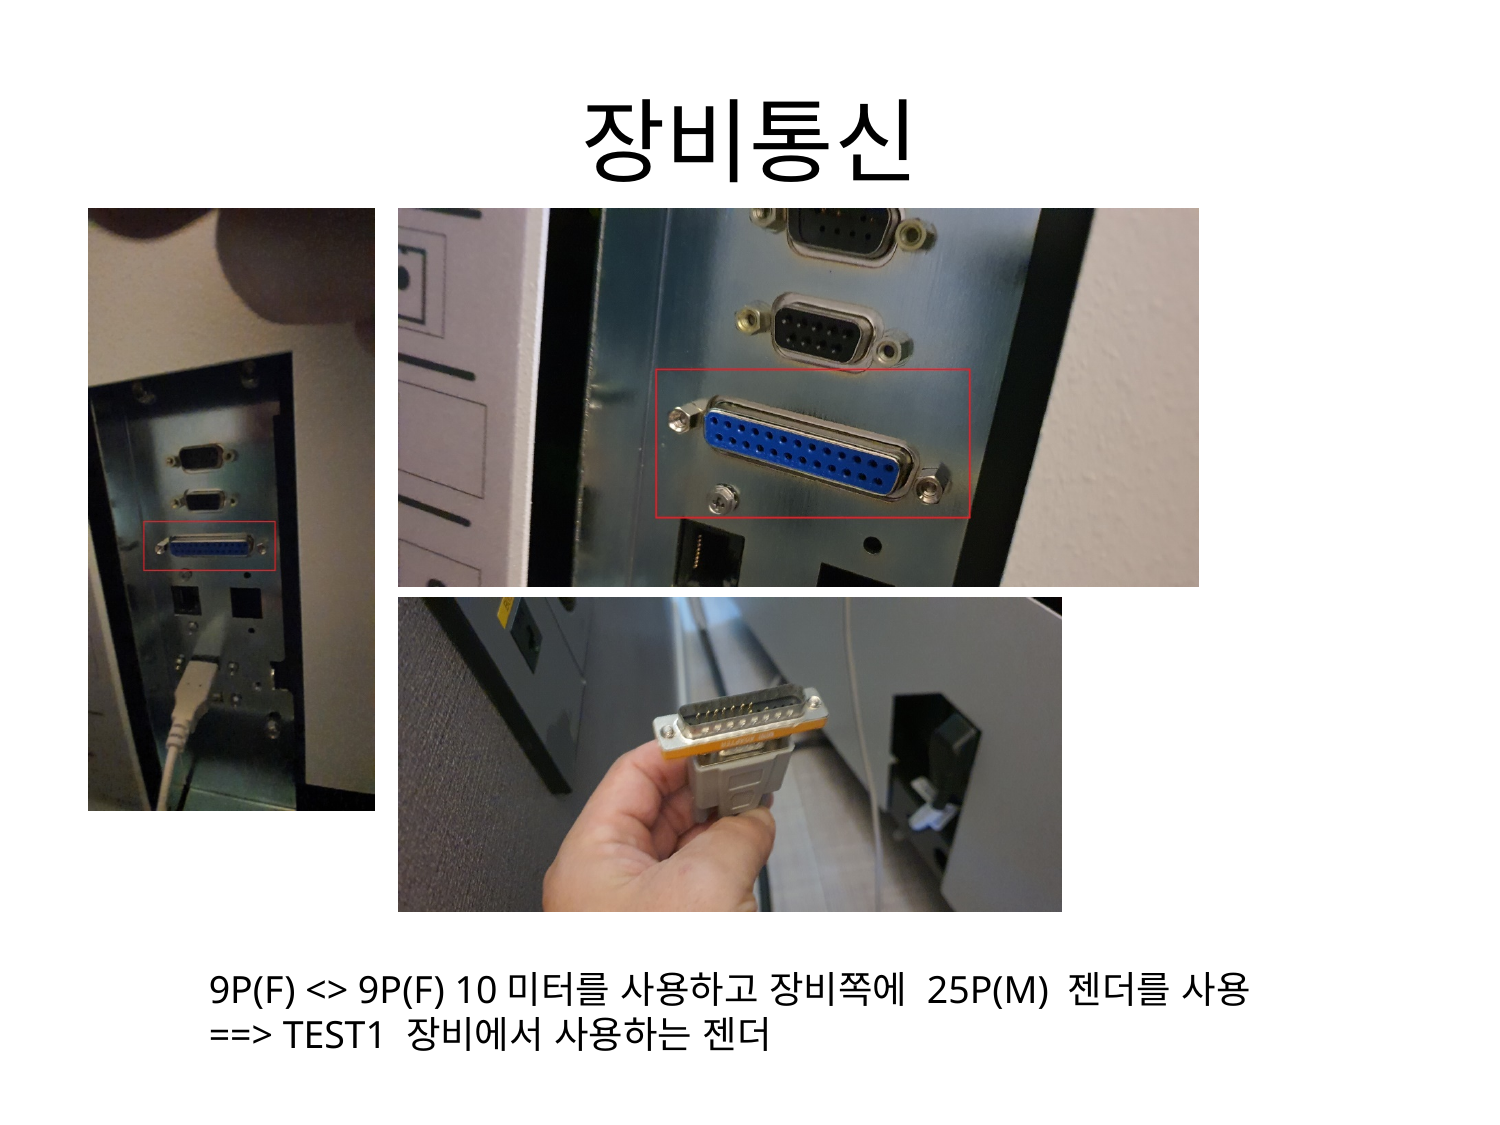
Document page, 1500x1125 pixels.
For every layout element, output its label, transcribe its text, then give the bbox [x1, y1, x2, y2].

title 장비통신 [75, 45, 1425, 233]
picture [88, 207, 375, 812]
picture [398, 597, 1062, 912]
text_box 9P(F) <> 9P(F) 10미터를 사용하고 장비쪽에 25P(M) 젠더를 사용 ==> TEST1 장비에서 사용하는 젠더 [193, 958, 1266, 1063]
picture [398, 207, 1200, 587]
